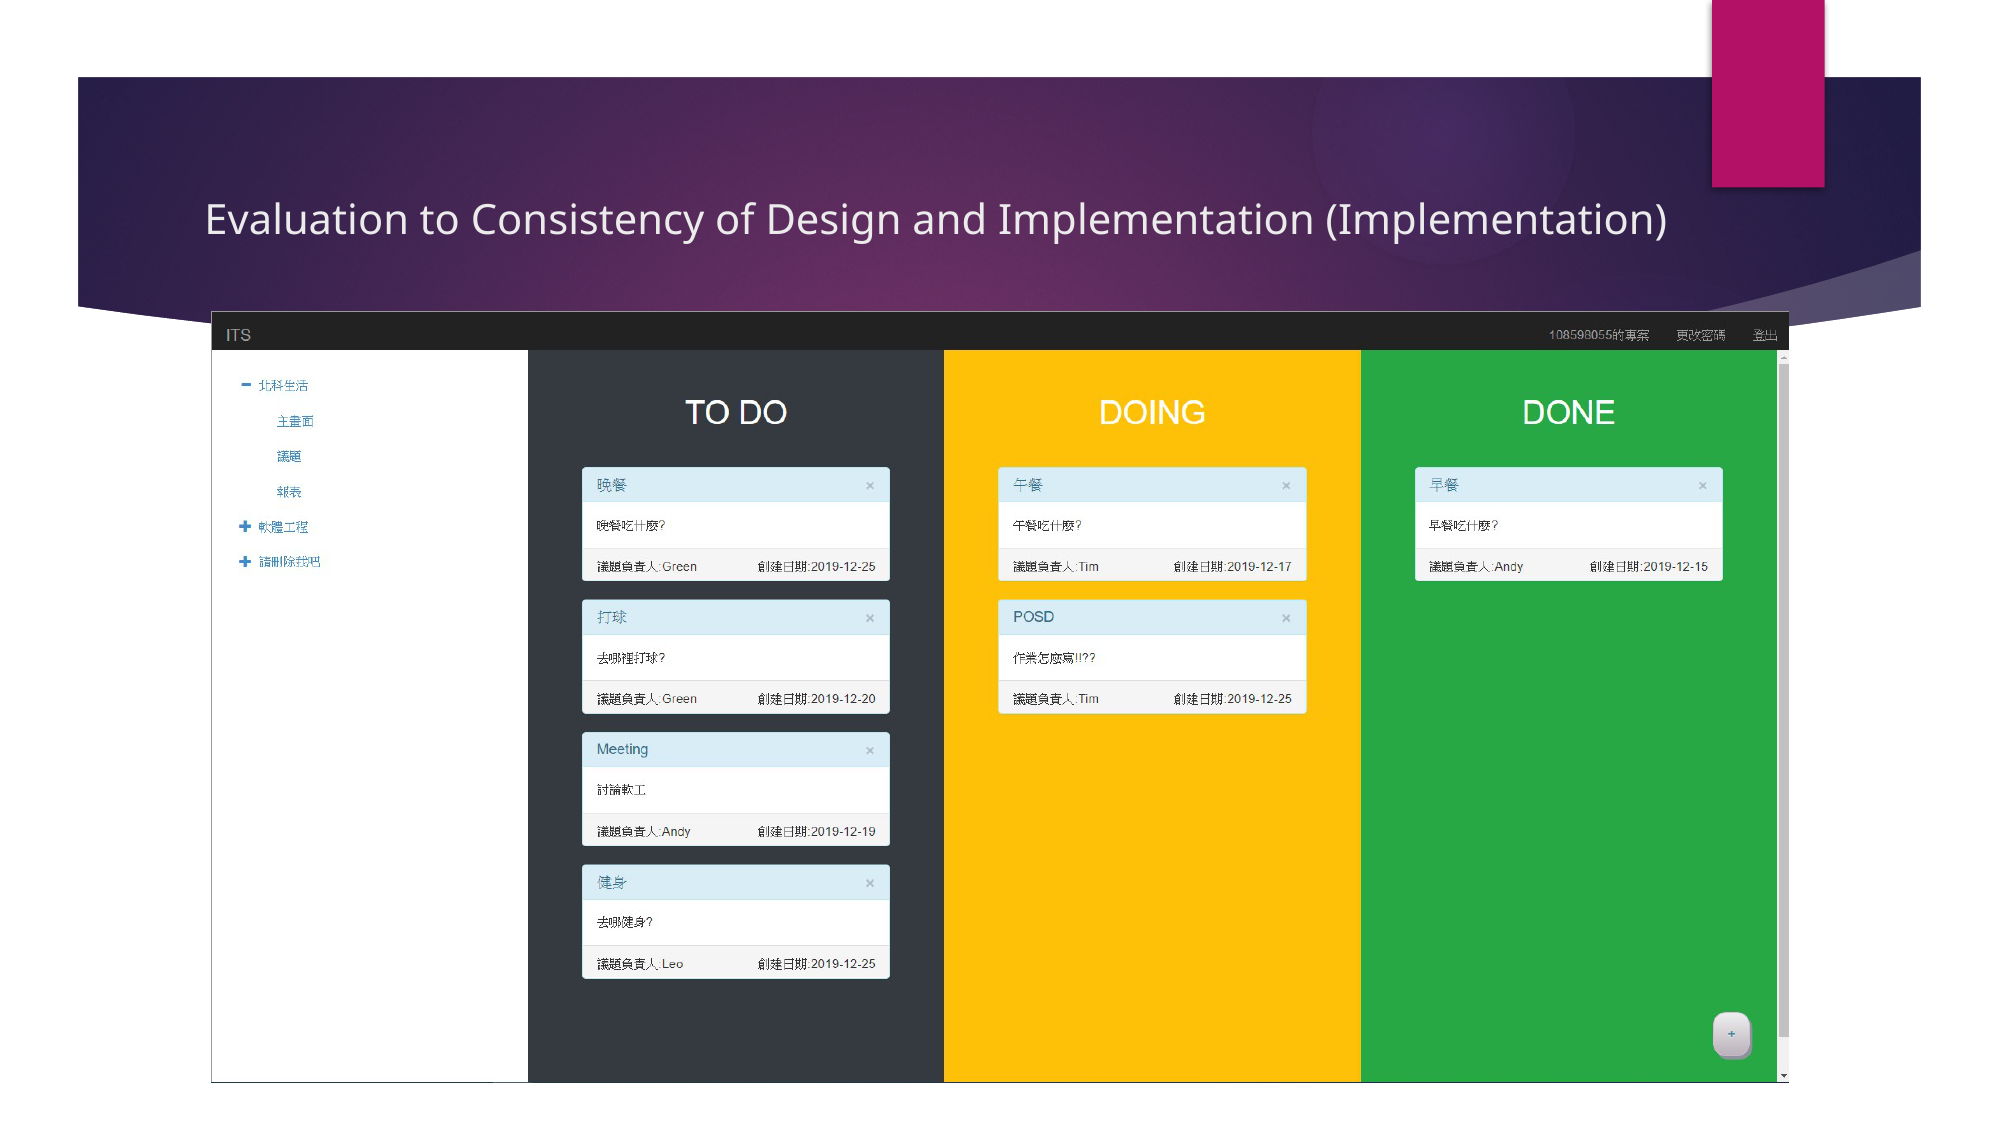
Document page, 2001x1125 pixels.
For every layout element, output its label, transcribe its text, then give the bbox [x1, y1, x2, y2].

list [211, 311, 1789, 1083]
title Evaluation to Consistency of Design and Implementation (Implementation) [189, 159, 1715, 276]
